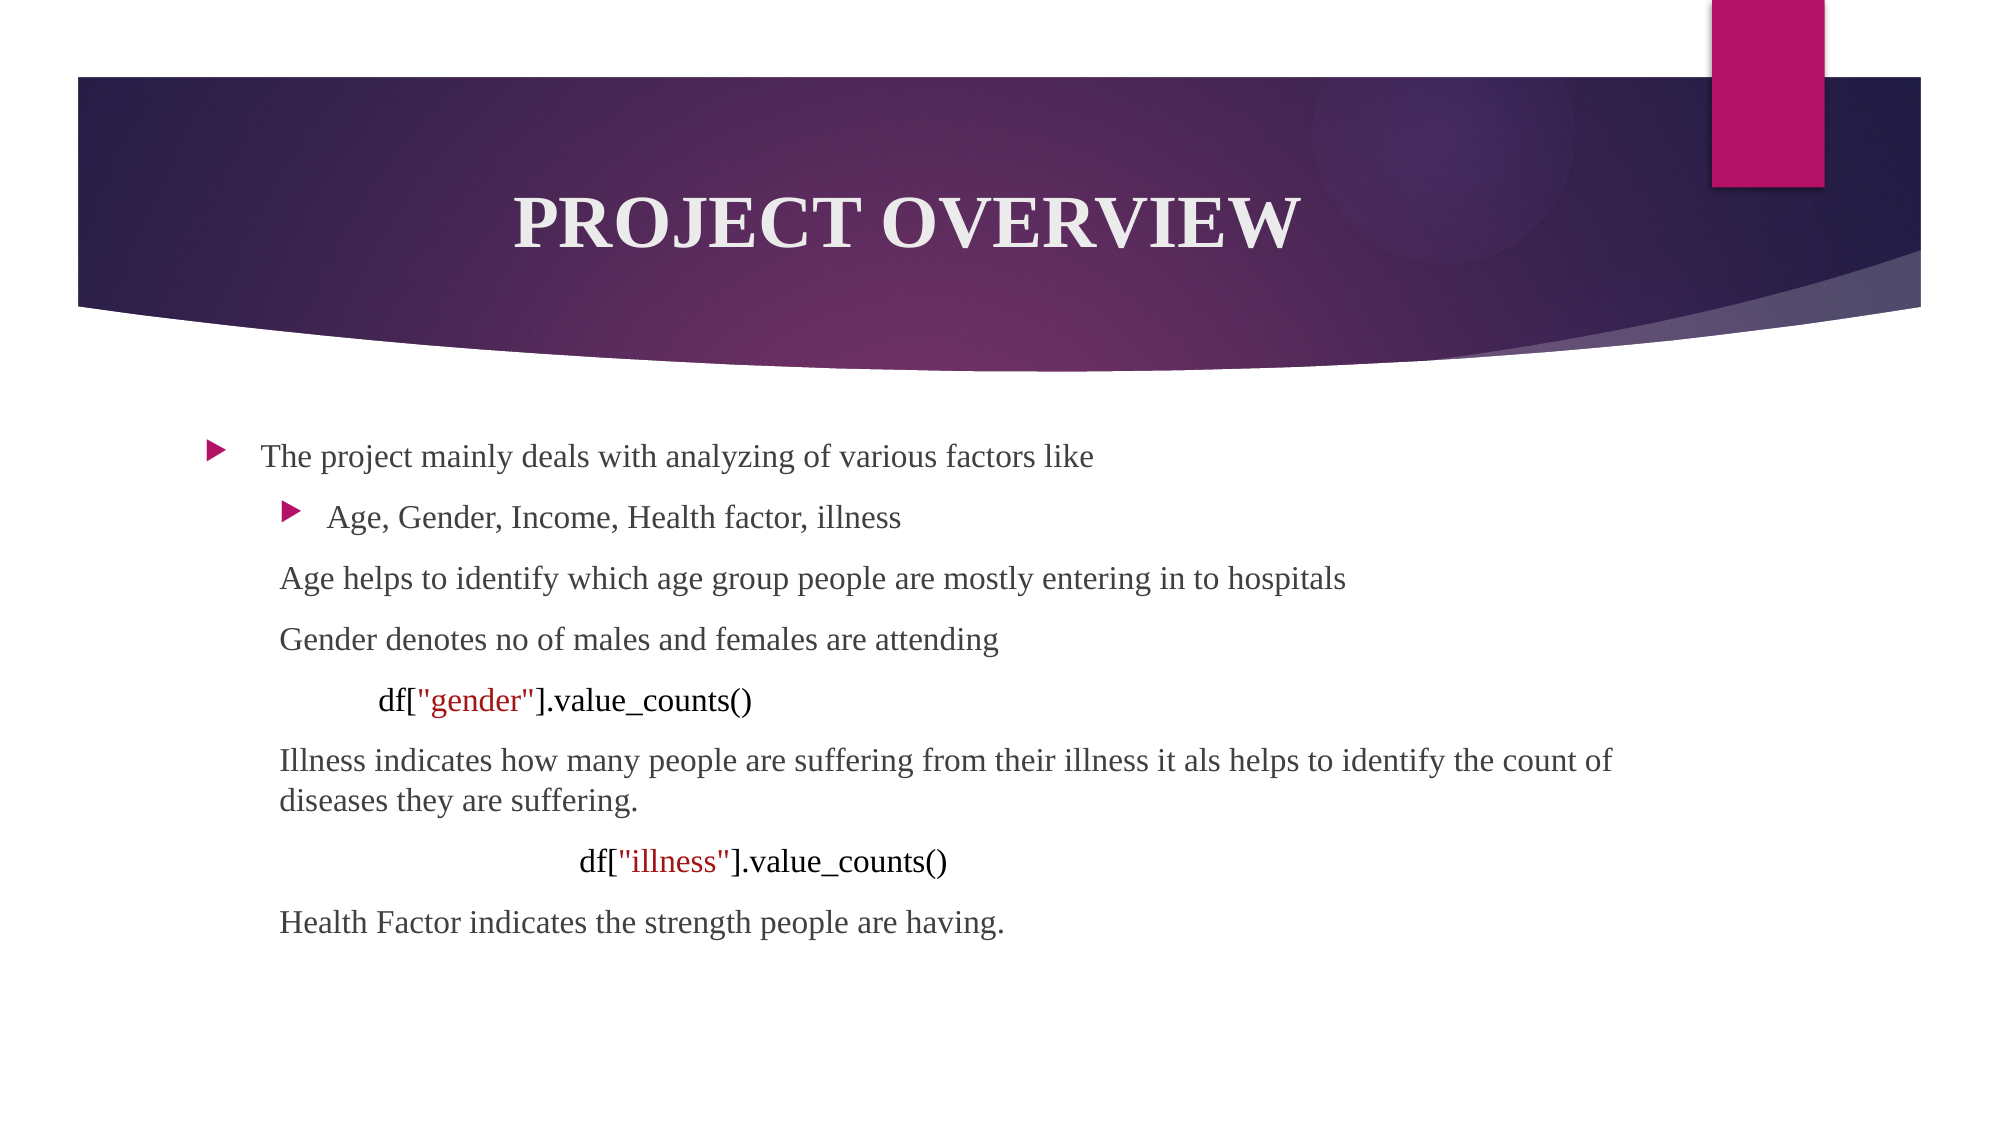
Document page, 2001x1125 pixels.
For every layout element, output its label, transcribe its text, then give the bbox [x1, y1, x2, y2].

list The project mainly deals with analyzing of various factors like Age, Gender, Income, Health factor, illness Age helps to identify which age group people are mostly entering in to hospitals Gender denotes no of males and females are attending df["gender"].value_counts() Illness indicates how many people are suffering from their illness it als helps to identify the count of diseases they are suffering. df["illness"].value_counts() Health Factor indicates the strength people are having. [189, 427, 1638, 988]
title PROJECT OVERVIEW [189, 159, 1627, 276]
